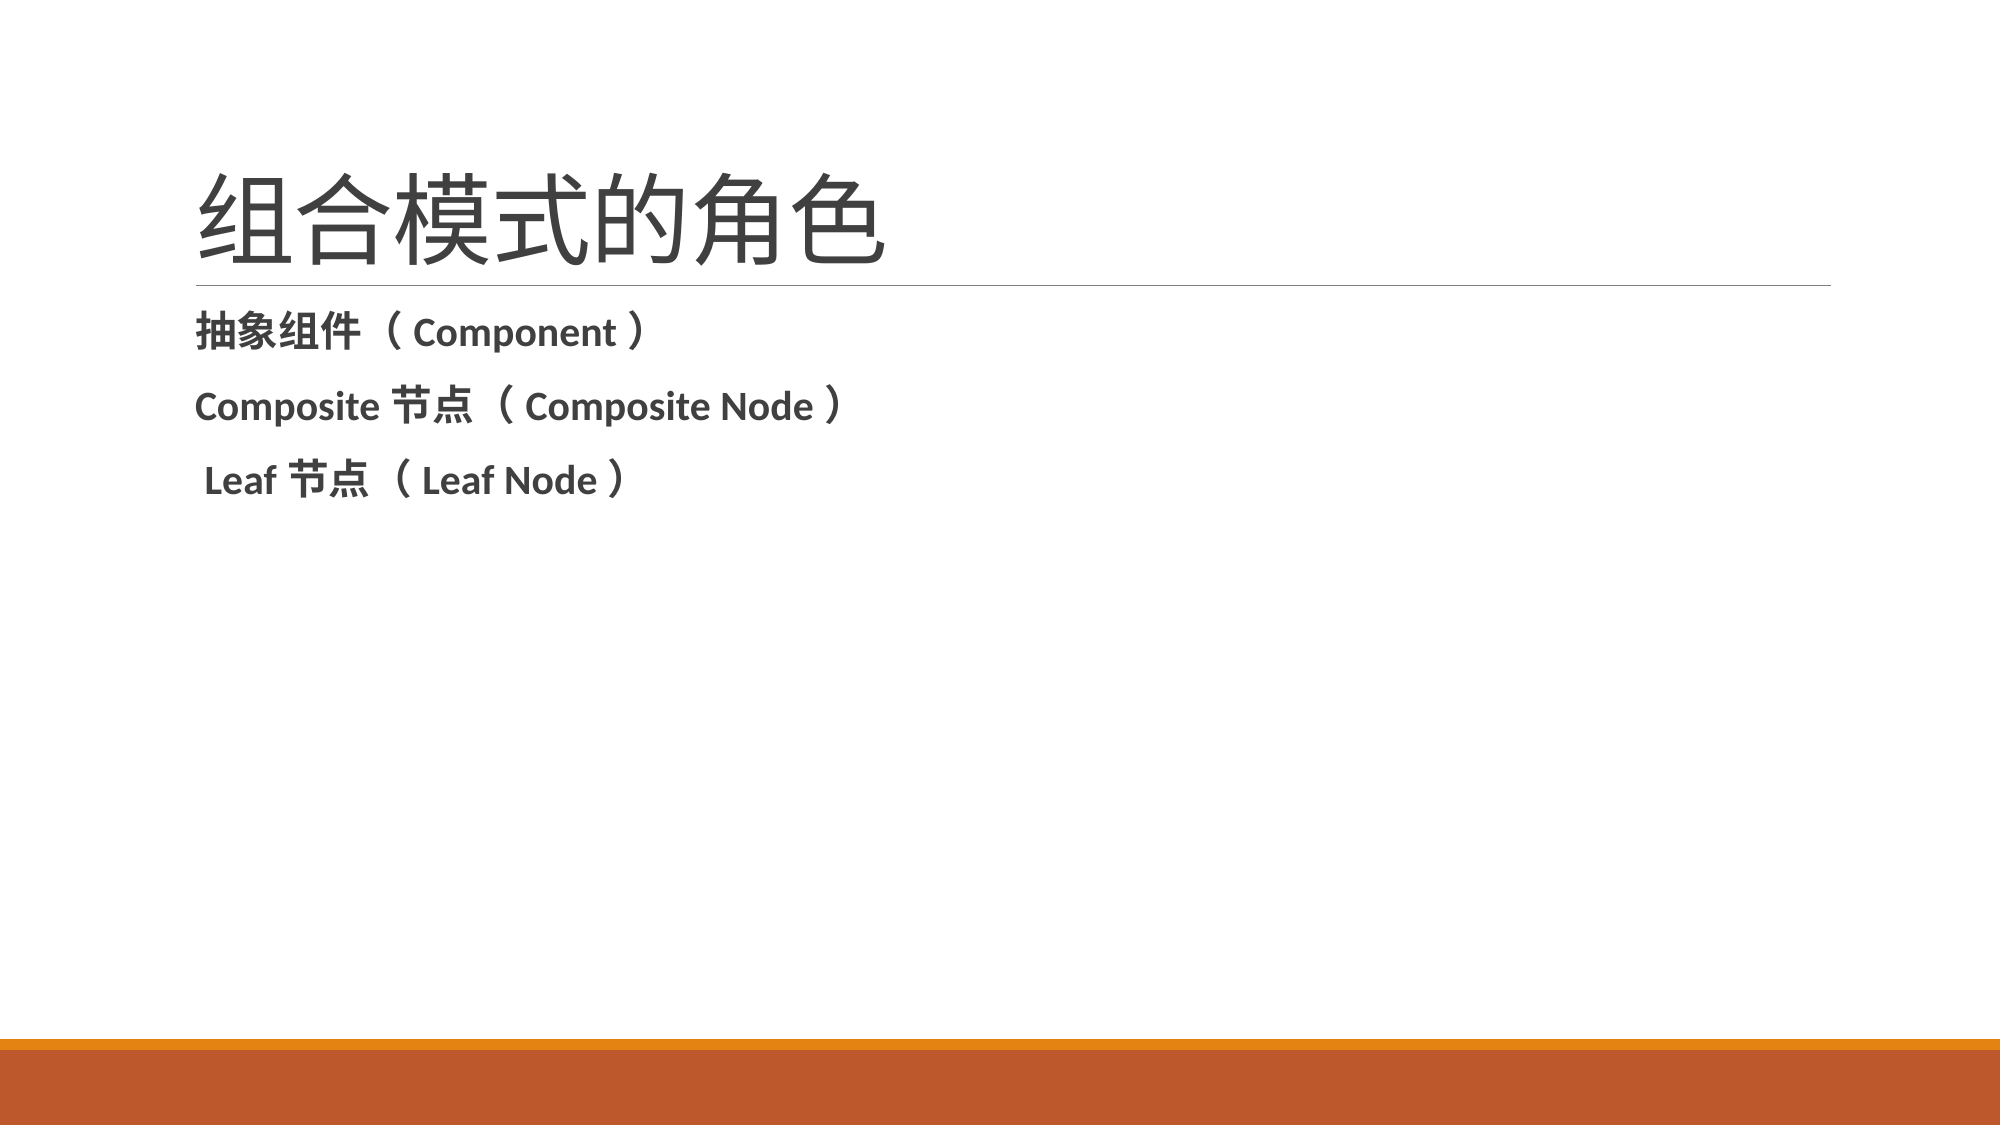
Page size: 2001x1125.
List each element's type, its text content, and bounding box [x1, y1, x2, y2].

title 组合模式的角色 [180, 47, 1830, 285]
list 抽象组件（Component） Composite节点（Composite Node） Leaf节点（Leaf Node） [180, 302, 1830, 963]
